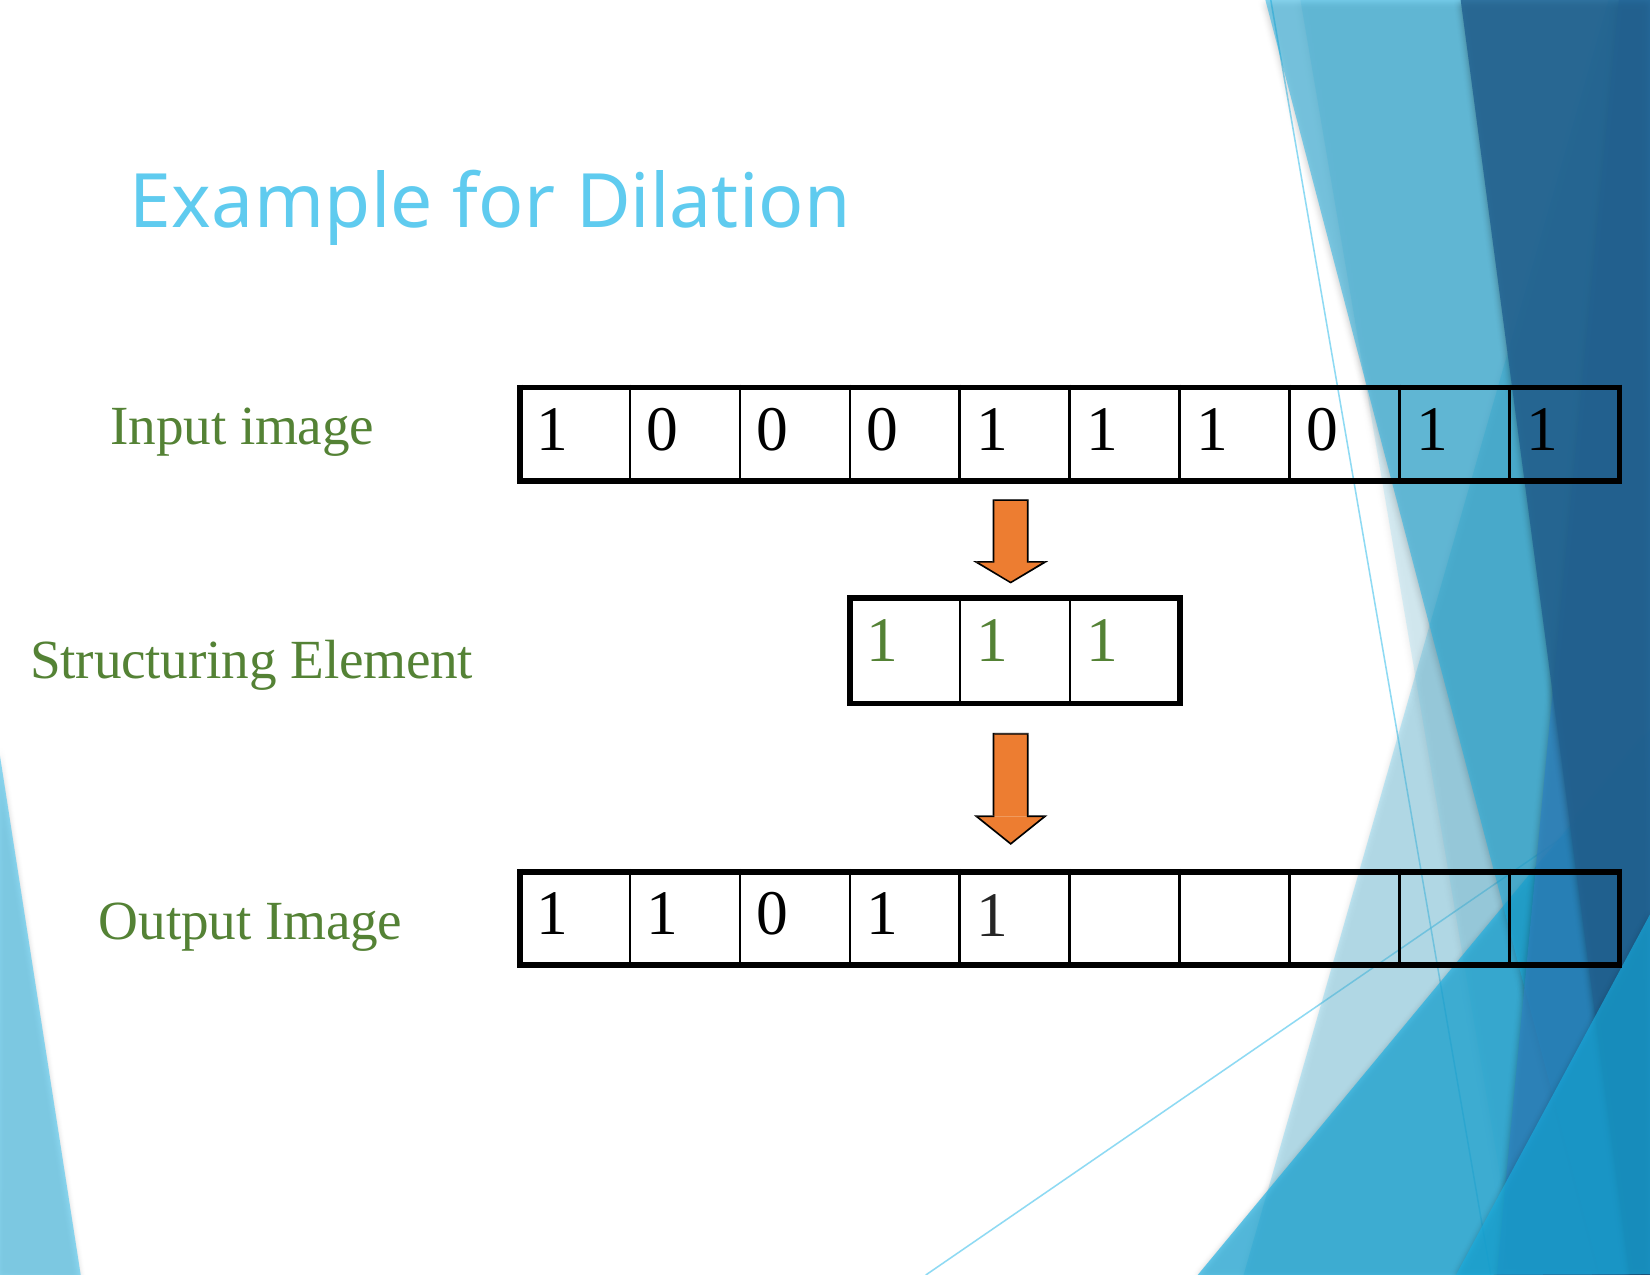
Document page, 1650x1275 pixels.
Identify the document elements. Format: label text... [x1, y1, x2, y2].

table_header 1 [1071, 390, 1178, 478]
table_header 1 [1181, 390, 1288, 478]
text_box [982, 735, 1040, 842]
table_header 0 [741, 875, 849, 962]
table_header [1291, 875, 1398, 962]
table_header 1 [961, 390, 1068, 478]
table_header 0 [741, 390, 849, 478]
table_header 1 [1071, 601, 1177, 701]
table_header 1 [853, 601, 959, 701]
table_header [1401, 875, 1508, 962]
table_header [1071, 875, 1178, 962]
table_header 1 [961, 601, 1069, 701]
text_box [982, 501, 1039, 581]
table_header [1181, 875, 1288, 962]
table_header 0 [631, 390, 739, 478]
table_header 1 [851, 875, 958, 962]
table_header 0 [1291, 390, 1398, 478]
text_box Output Image [96, 882, 405, 951]
table_header 1 [961, 875, 1068, 962]
table_header 1 [1511, 390, 1617, 478]
text_box Input image Structuring Element [28, 387, 477, 690]
table_header [1511, 875, 1617, 962]
table_header 1 [523, 875, 629, 962]
text_box [973, 499, 1049, 584]
table_header 0 [851, 390, 958, 478]
table_header 1 [1401, 390, 1508, 478]
table_header 1 [523, 390, 629, 478]
table_header 1 [631, 875, 739, 962]
title Example for Dilation [127, 149, 1113, 366]
text_box [973, 732, 1048, 845]
